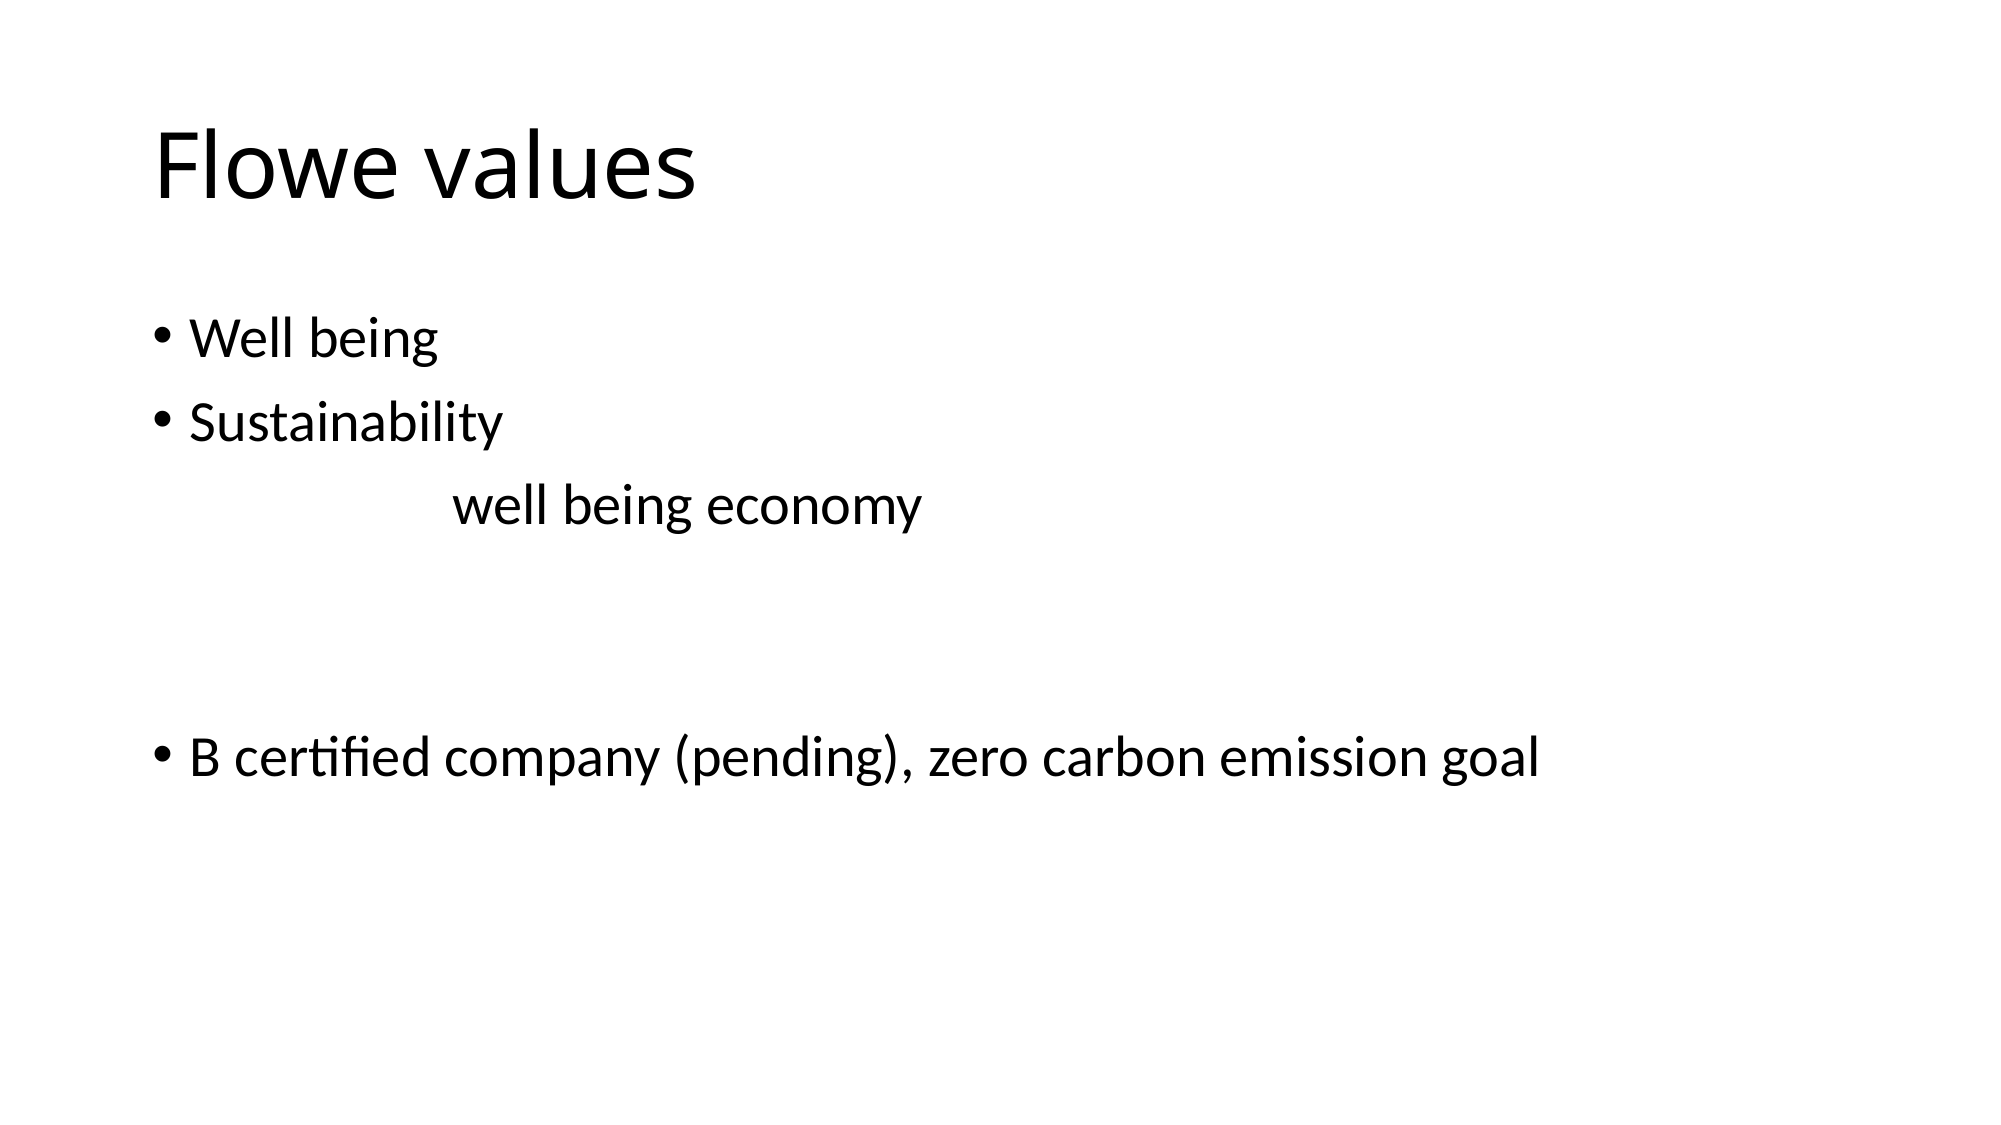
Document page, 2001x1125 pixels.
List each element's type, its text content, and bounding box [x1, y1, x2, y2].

list Well being Sustainability well being economy B certified company (pending), zero carbon emission goal [137, 299, 1863, 1014]
title Flowe values [137, 59, 1863, 278]
